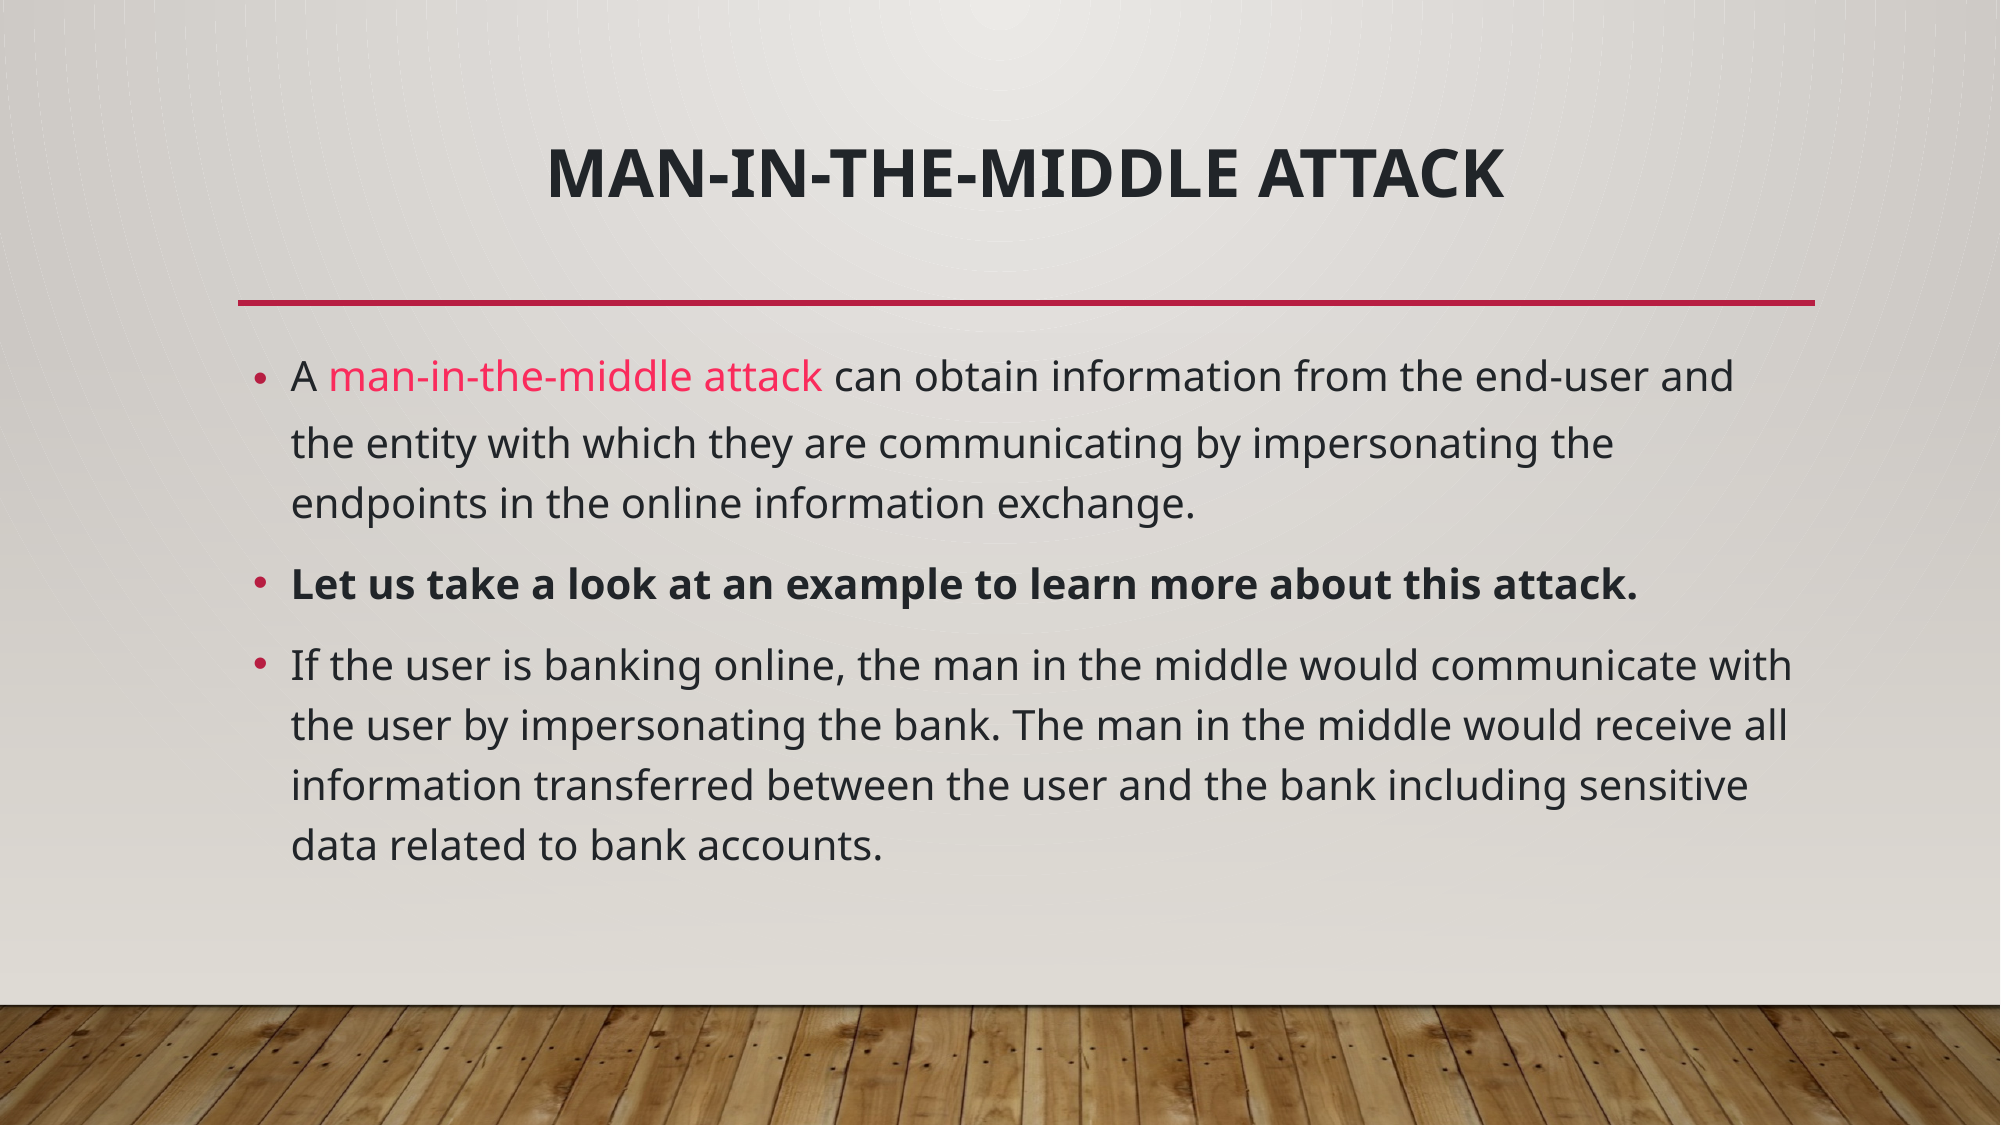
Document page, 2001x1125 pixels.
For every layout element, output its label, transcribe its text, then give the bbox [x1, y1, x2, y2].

picture [0, 1005, 2000, 1125]
list A man-in-the-middle attack can obtain information from the end-user and the entity with which they are communicating by impersonating the endpoints in the online information exchange. Let us take a look at an example to learn more about this attack. If the user is banking online, the man in the middle would communicate with the user by impersonating the bank. The man in the middle would receive all information transferred between the user and the bank including sensitive data related to bank accounts. [238, 330, 1814, 897]
title Man-in-the-middle Attack [238, 131, 1814, 305]
